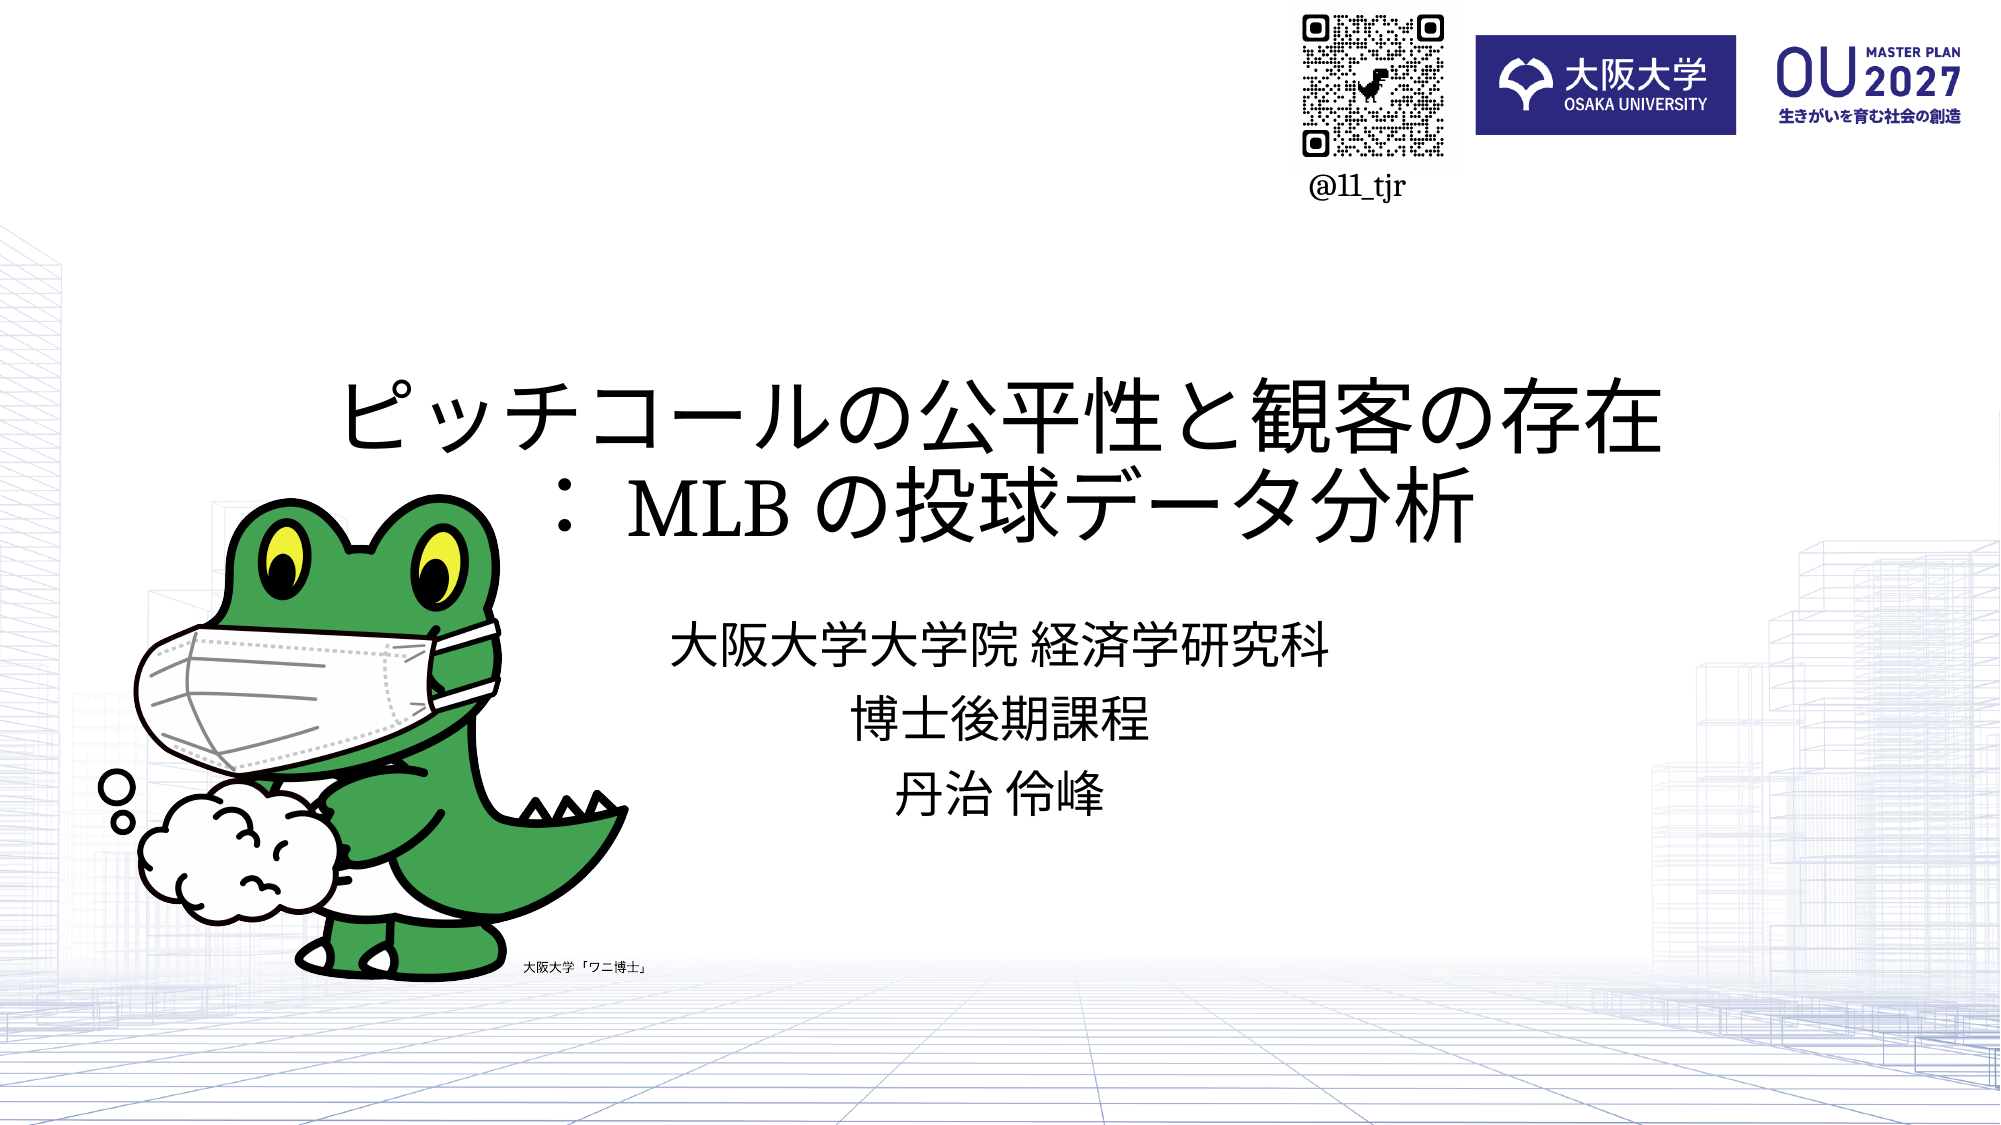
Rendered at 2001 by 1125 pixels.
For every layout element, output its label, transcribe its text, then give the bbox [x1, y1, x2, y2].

title ピッチコールの公平性と観客の存在 ：MLBの投球データ分析 [240, 272, 1760, 563]
text_box @11_tjr [1293, 172, 1453, 211]
picture [0, 0, 2000, 1125]
subtitle 大阪大学大学院 経済学研究科 博士後期課程 丹治 伶峰 [662, 612, 1563, 863]
